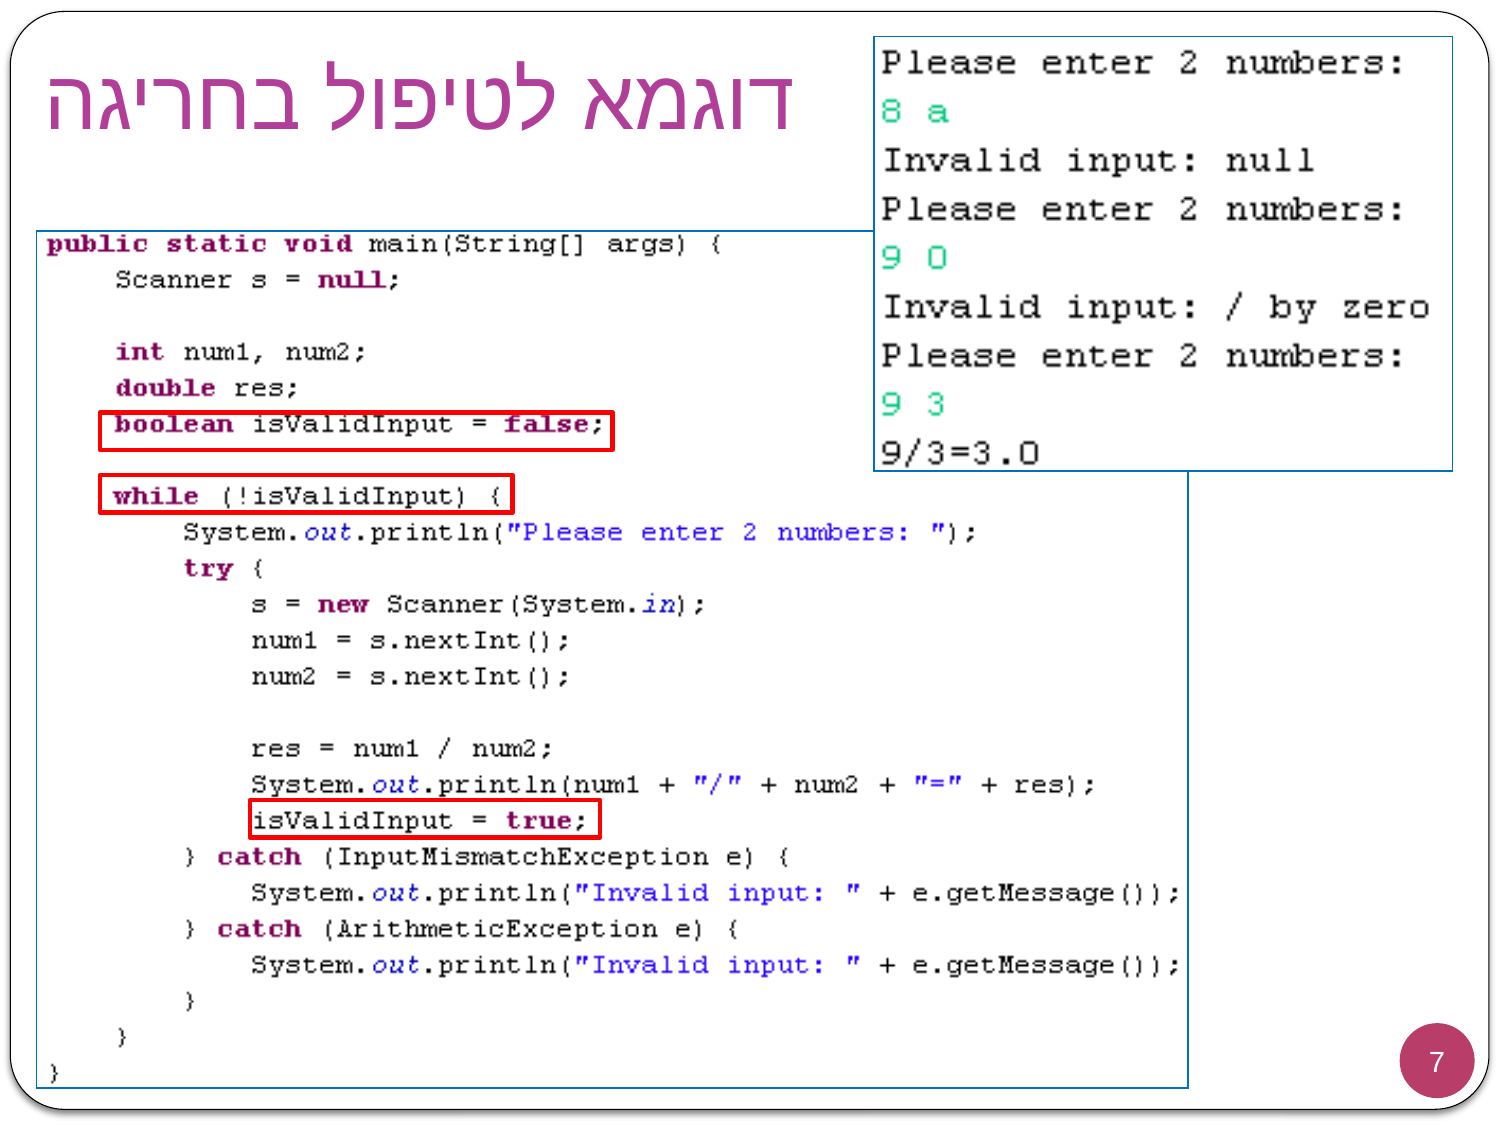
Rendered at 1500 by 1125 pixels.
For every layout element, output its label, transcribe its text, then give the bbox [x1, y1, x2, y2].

picture [37, 37, 1452, 1088]
title דוגמא לטיפול בחריגה [29, 44, 868, 162]
slide_number 7 [1399, 1023, 1475, 1099]
